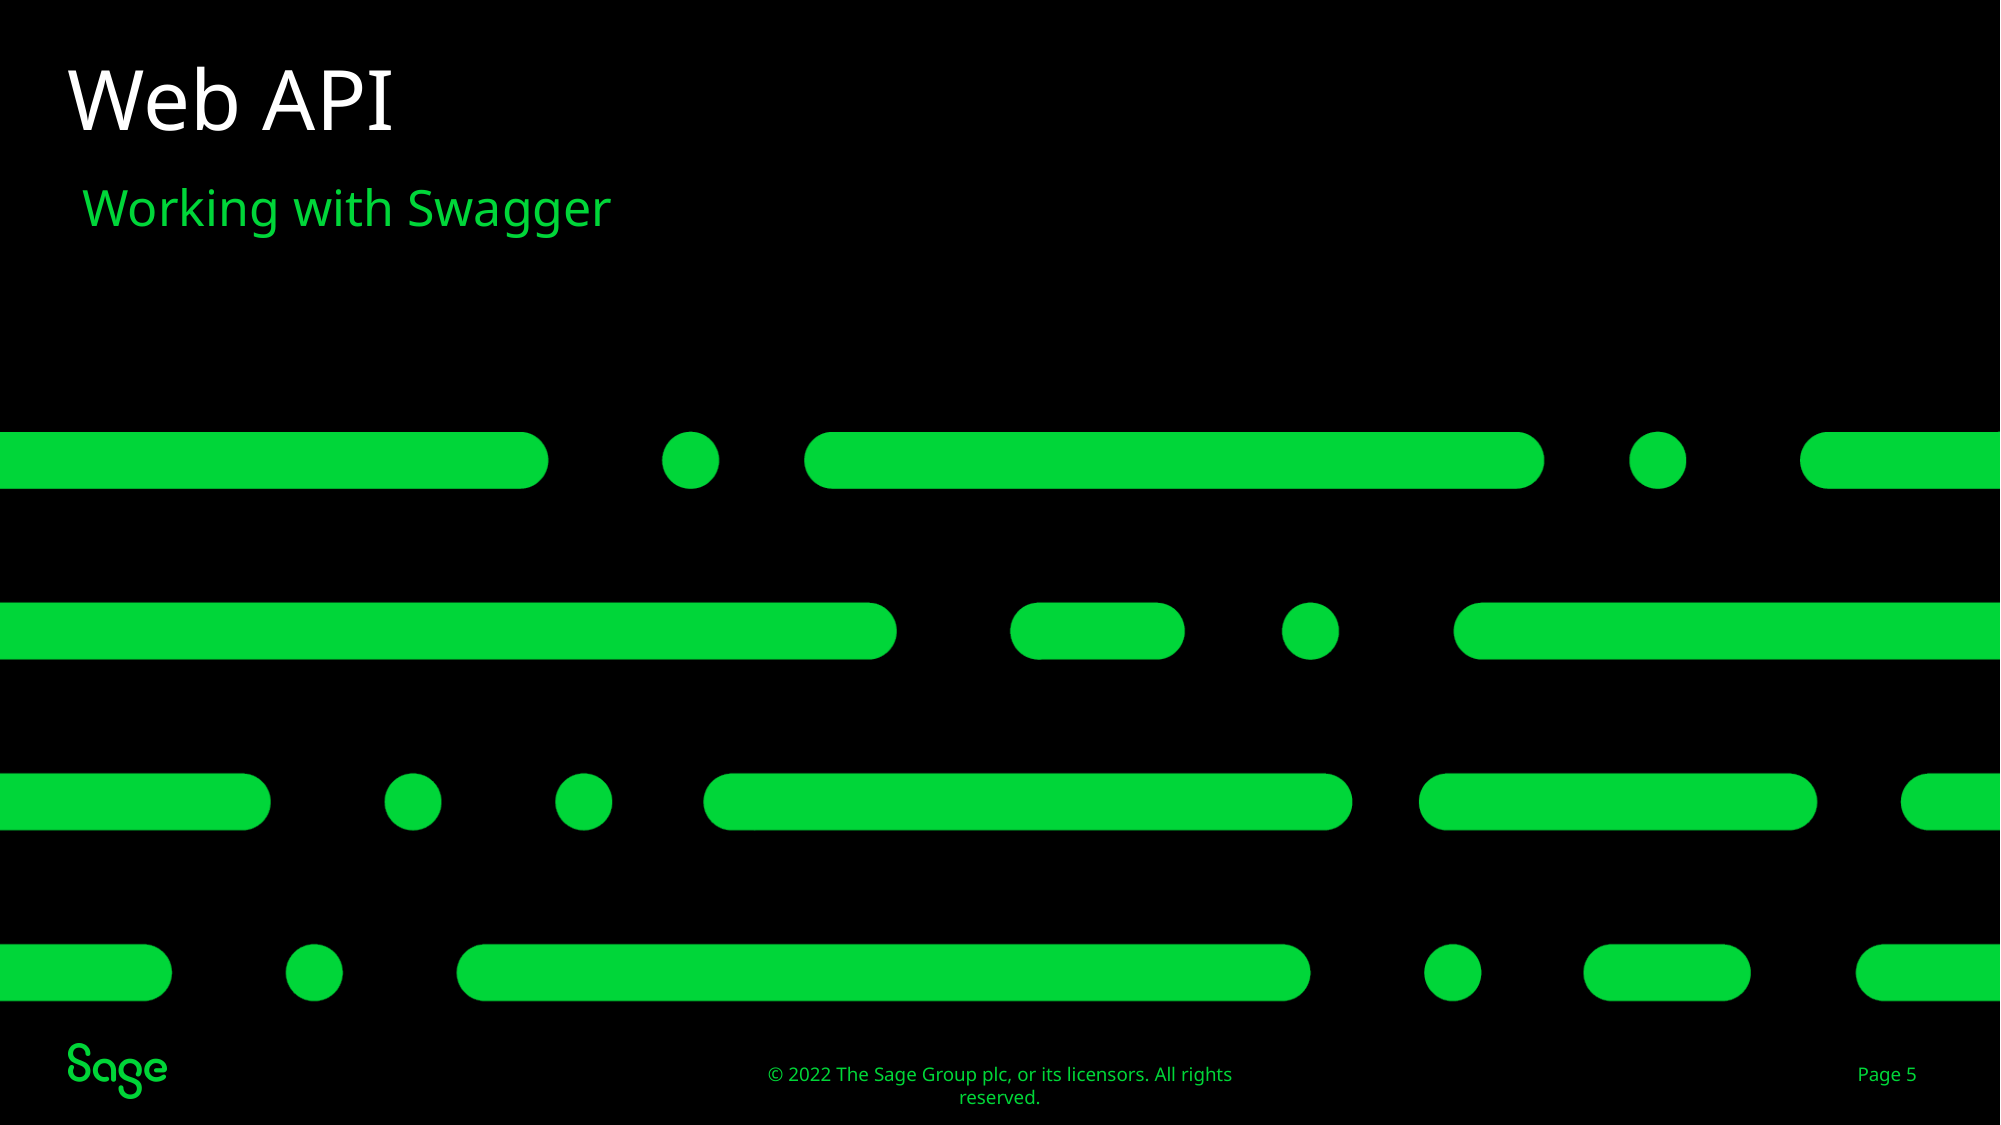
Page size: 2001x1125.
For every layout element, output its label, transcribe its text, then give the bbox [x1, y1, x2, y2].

text_box Working with Swagger [67, 169, 682, 295]
title Web API [67, 58, 1041, 156]
picture [0, 380, 2000, 1109]
slide_number Page 5 [1834, 1045, 1932, 1105]
